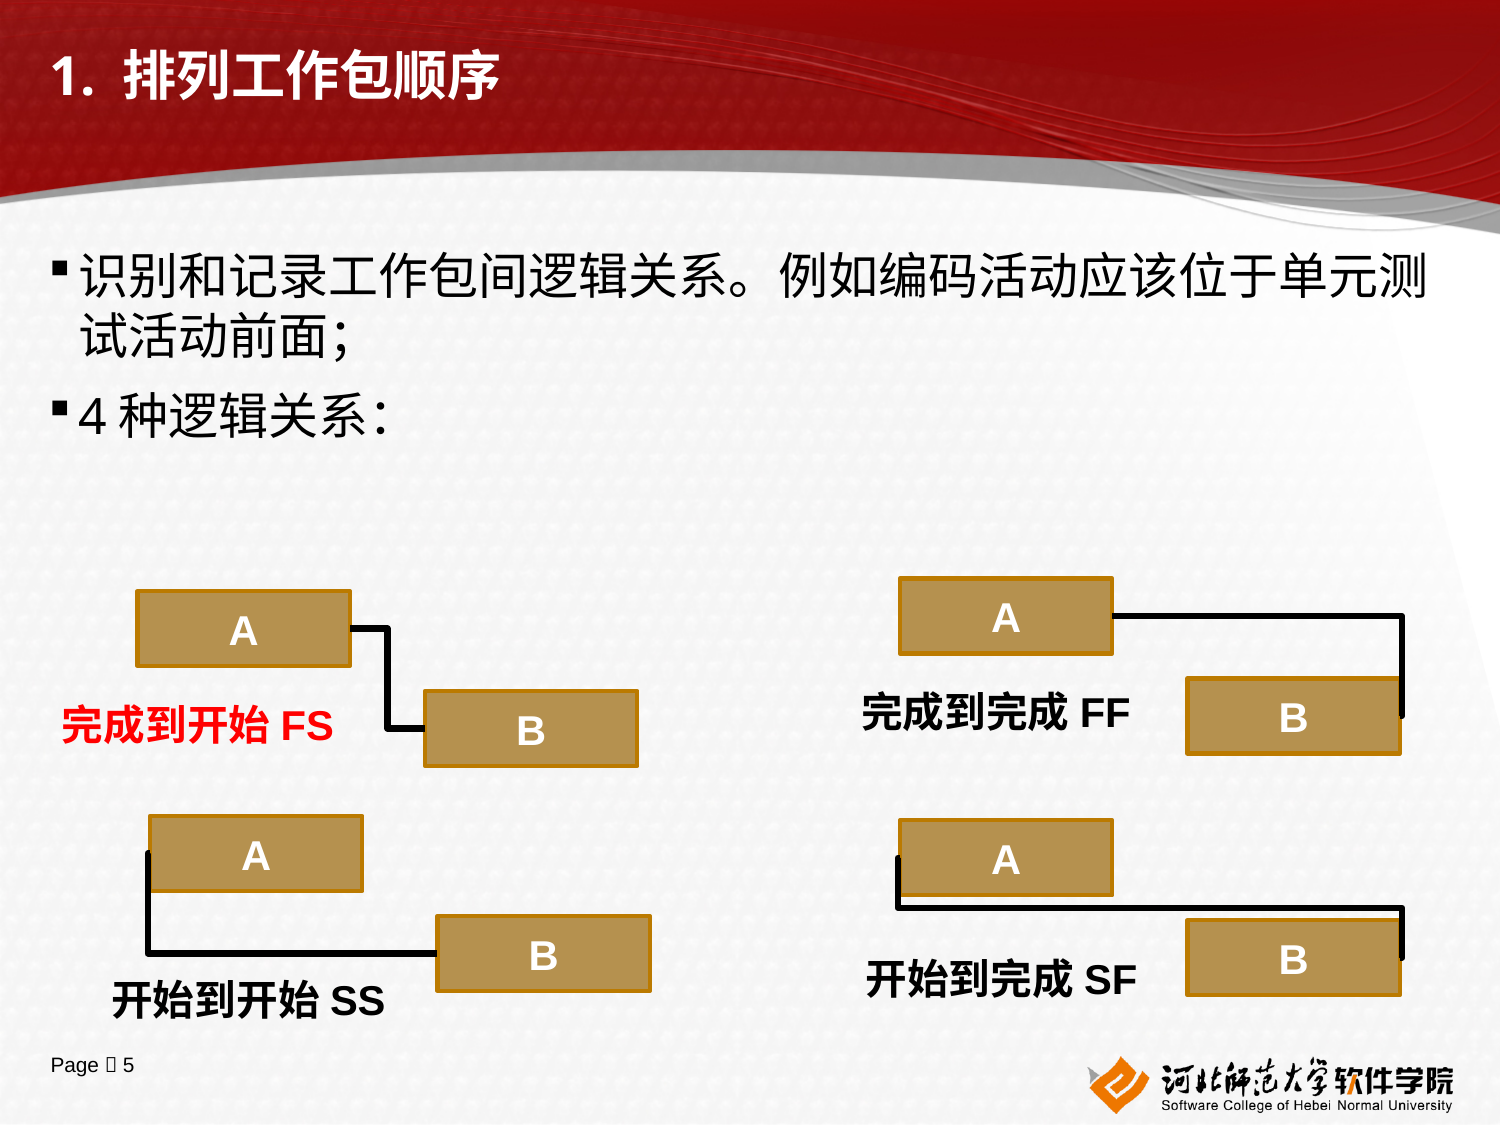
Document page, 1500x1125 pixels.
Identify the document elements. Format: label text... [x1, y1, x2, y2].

picture [0, 0, 1500, 1125]
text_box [49, 590, 638, 767]
title 1. 排列工作包顺序 [48, 41, 1448, 148]
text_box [99, 815, 651, 1032]
list 识别和记录工作包间逻辑关系。例如编码活动应该位于单元测试活动前面； 4种逻辑关系： [48, 243, 1448, 952]
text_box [849, 578, 1401, 754]
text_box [853, 820, 1401, 1012]
